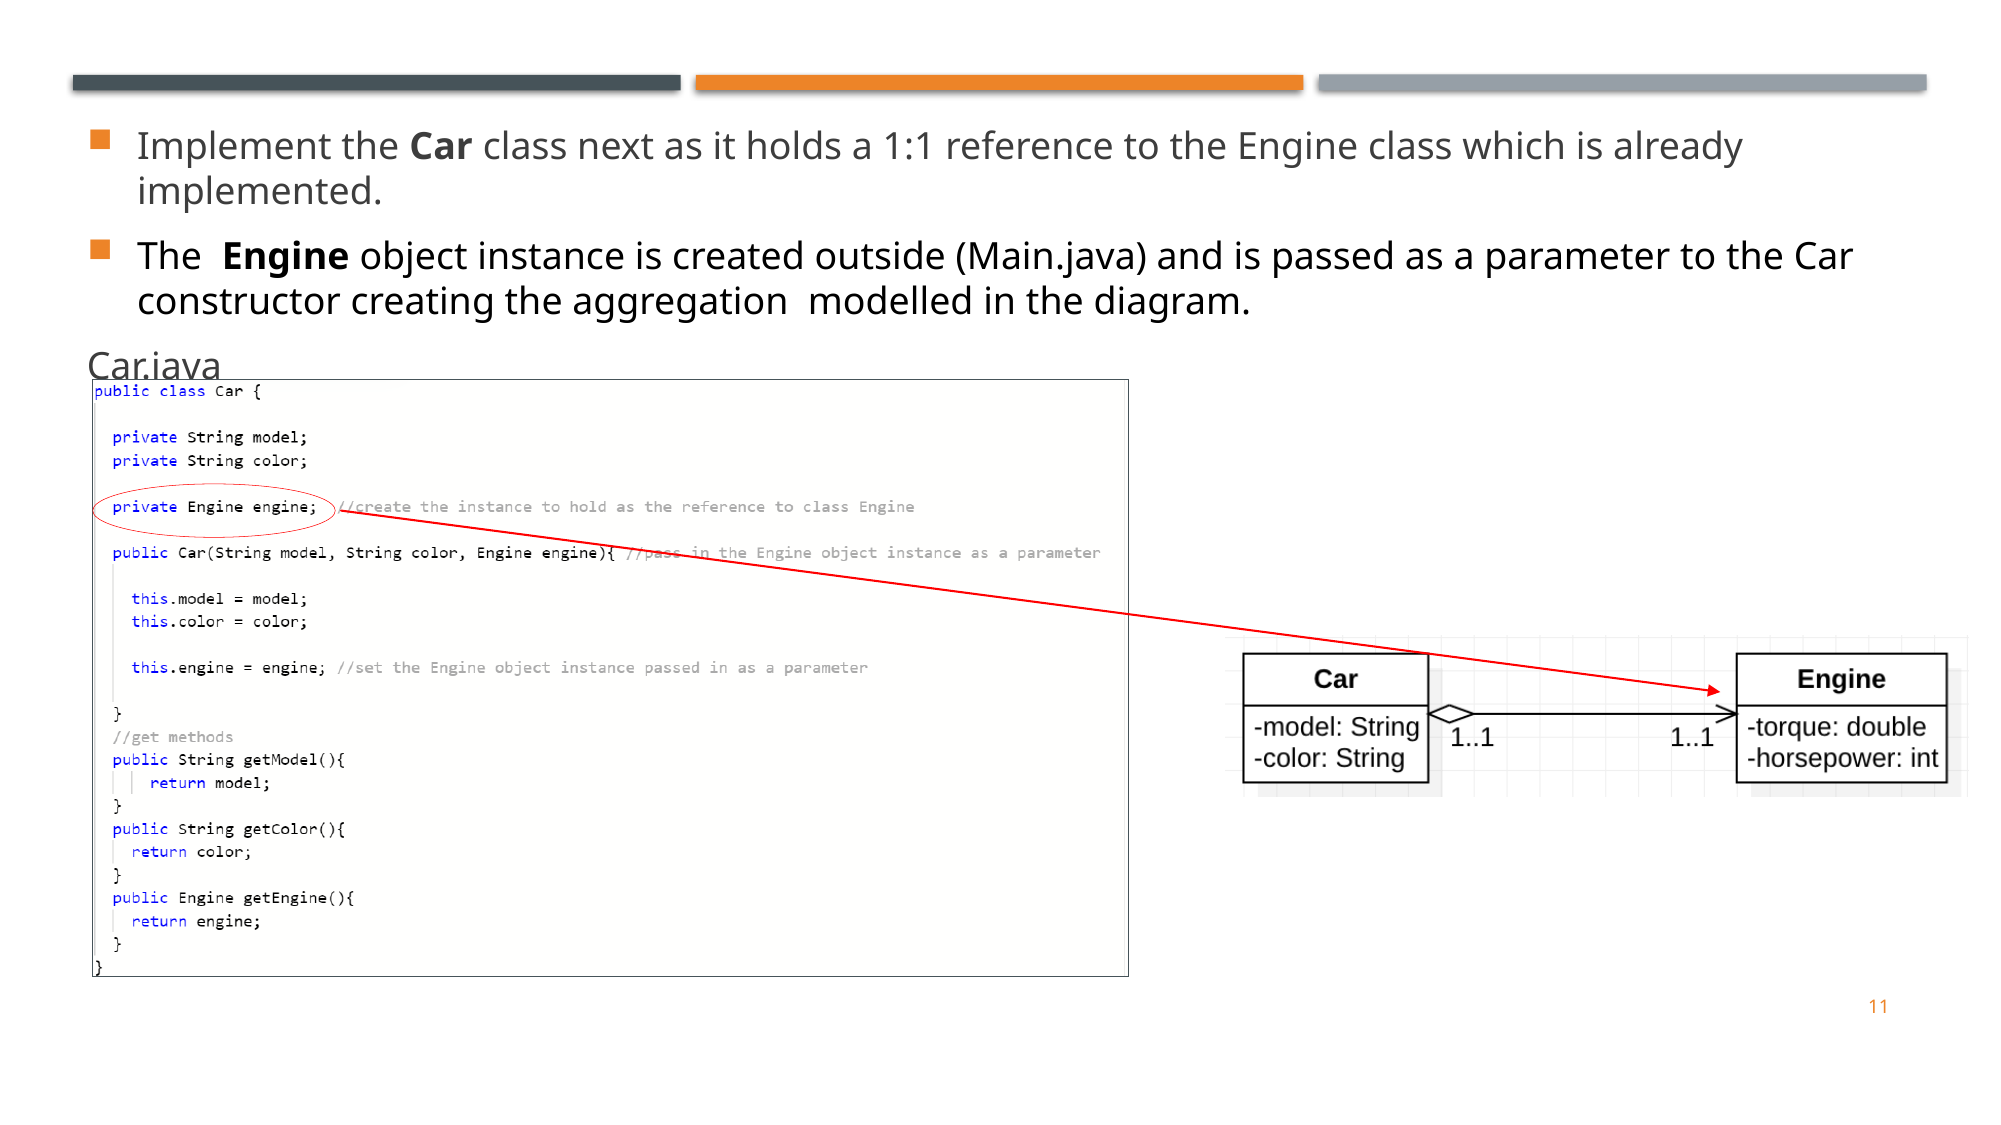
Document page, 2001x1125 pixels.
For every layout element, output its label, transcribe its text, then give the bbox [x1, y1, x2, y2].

picture [1224, 635, 1969, 797]
list Implement the Car class next as it holds a 1:1 reference to the Engine class which is already implemented. The Engine object instance is created outside (Main.java) and is passed as a parameter to the Car constructor creating the aggregation modelled in the diagram. Car.java [71, 98, 1930, 1061]
picture [92, 379, 1130, 978]
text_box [340, 510, 1721, 693]
